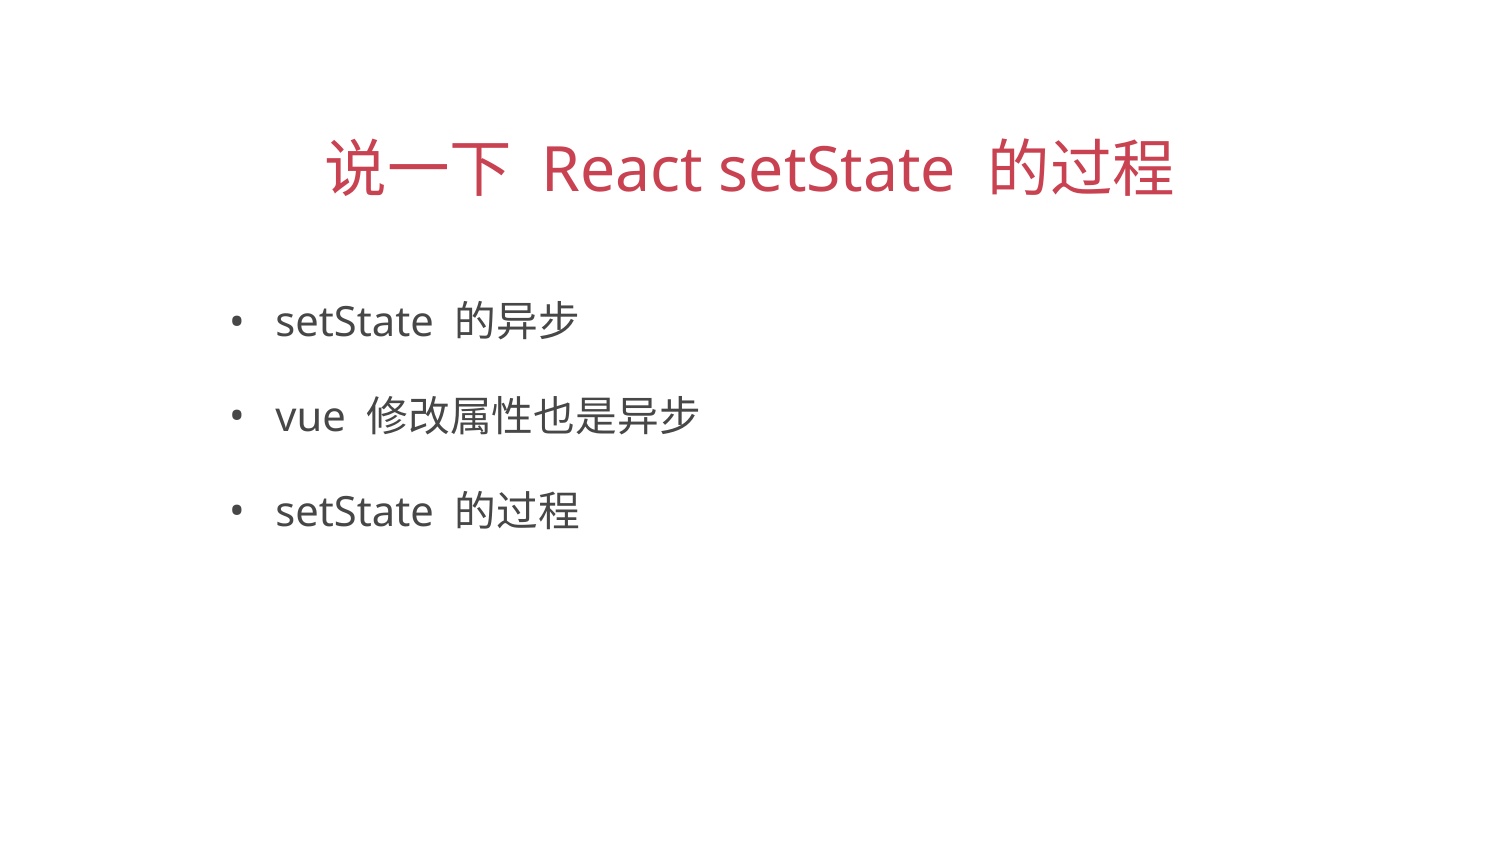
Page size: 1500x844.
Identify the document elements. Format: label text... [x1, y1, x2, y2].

text_box vue 修改属性也是异步 [229, 389, 1185, 440]
text_box 说一下 React setState 的过程 [317, 121, 1183, 212]
text_box setState 的异步 [229, 294, 1063, 345]
text_box setState 的过程 [229, 484, 1185, 535]
